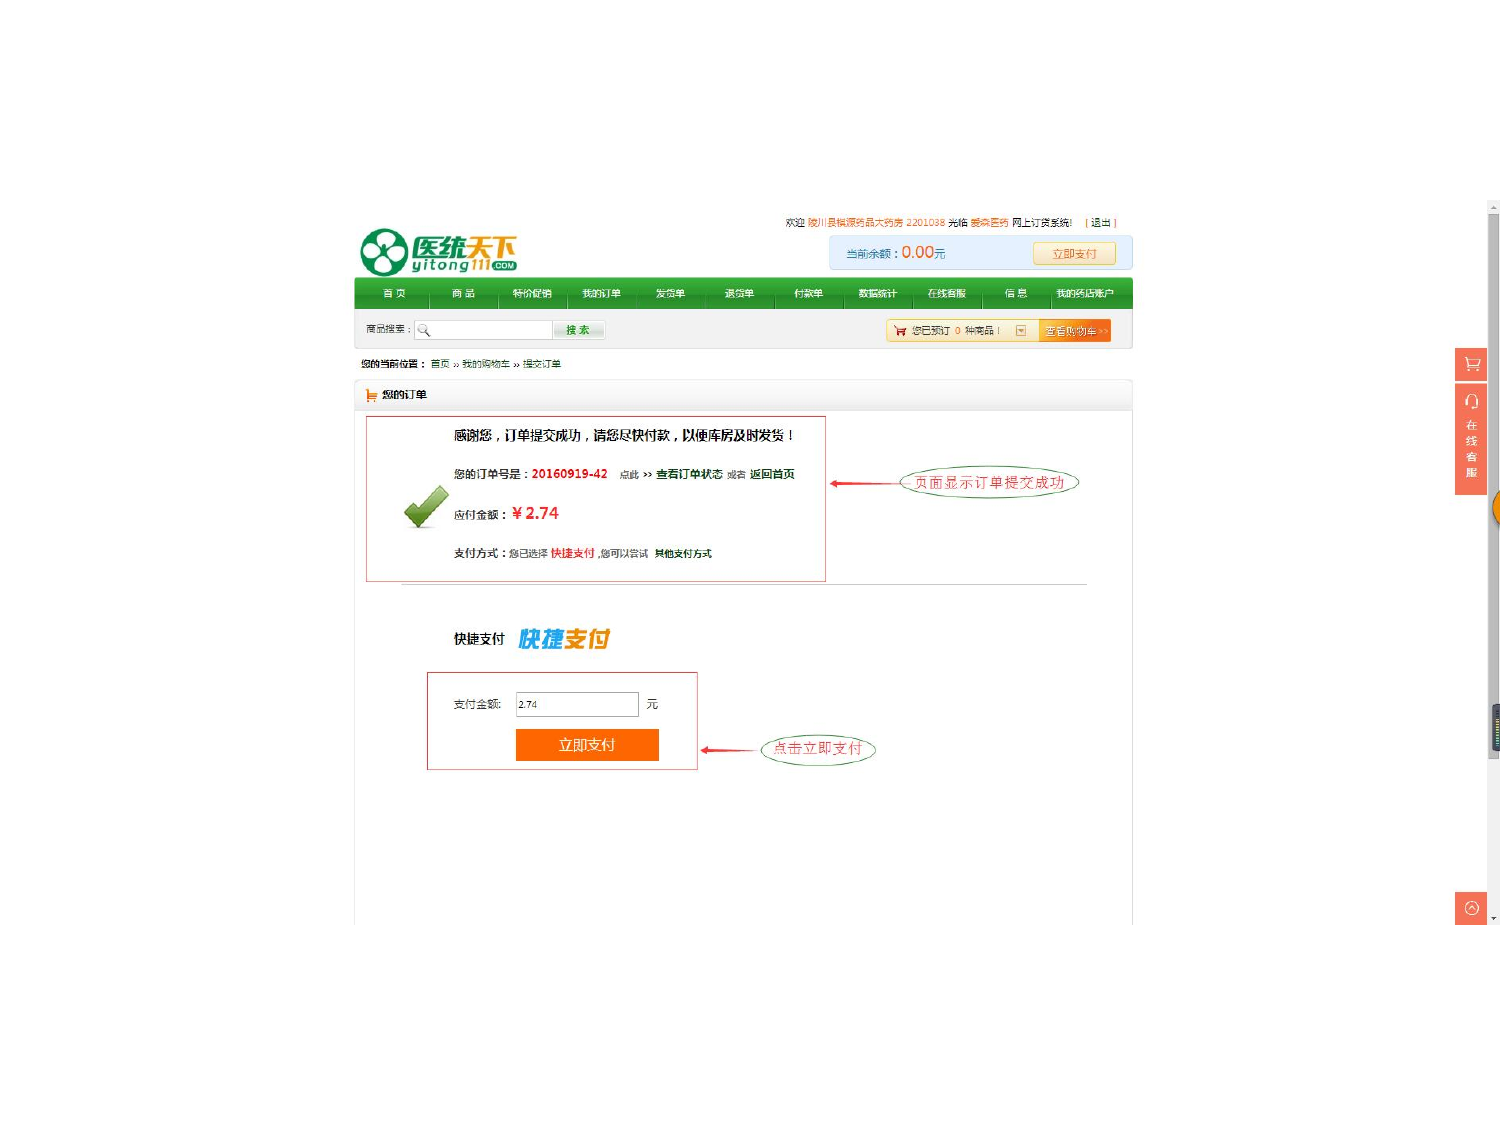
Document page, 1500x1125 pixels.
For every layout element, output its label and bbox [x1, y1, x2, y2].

picture [0, 200, 1500, 925]
